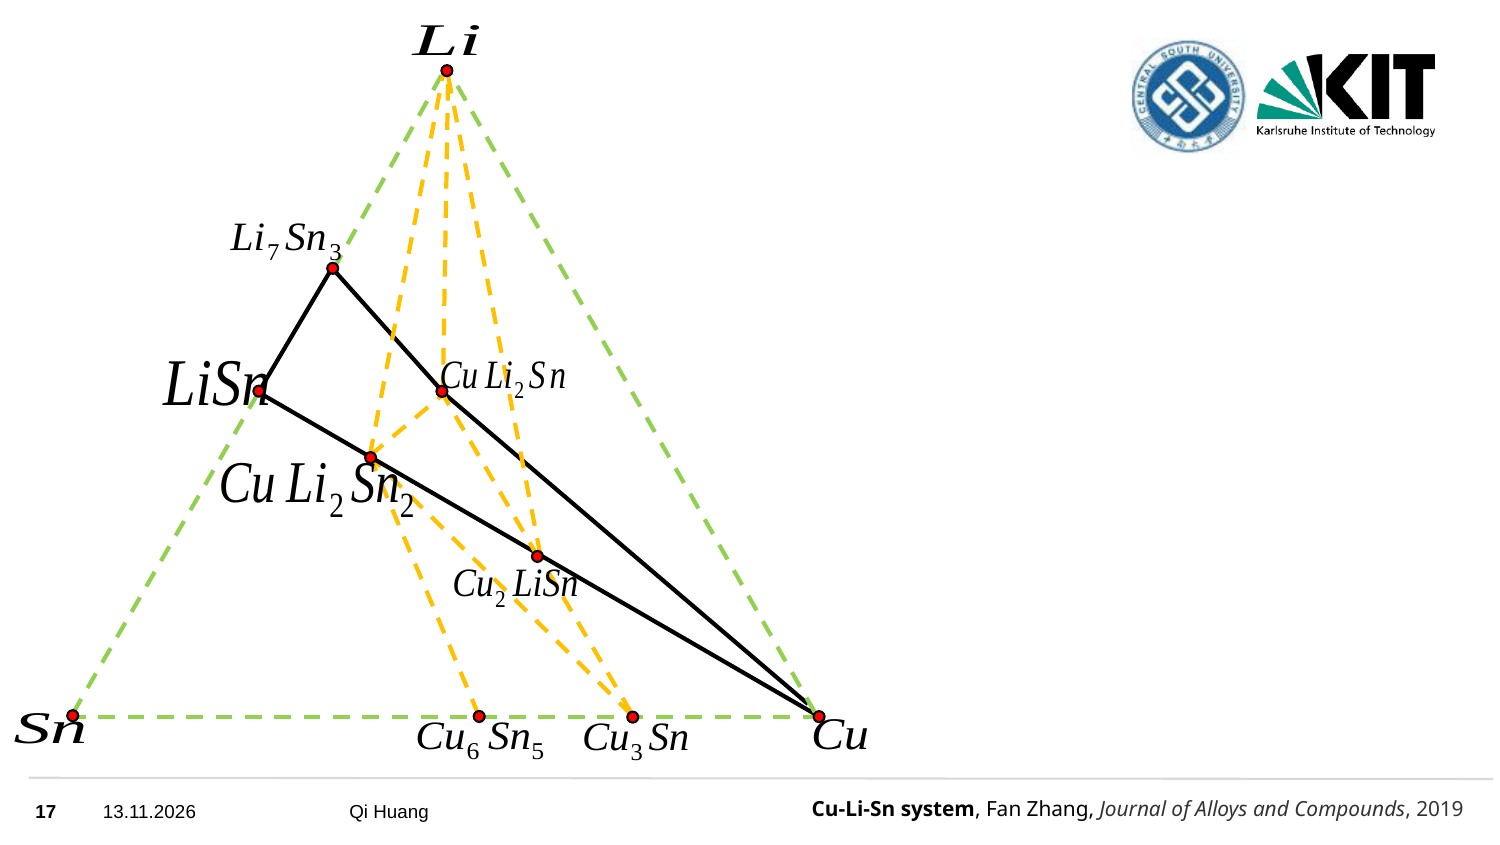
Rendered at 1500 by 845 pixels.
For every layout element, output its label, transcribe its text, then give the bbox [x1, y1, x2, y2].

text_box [8, 15, 871, 766]
picture [1131, 38, 1247, 154]
picture [1257, 54, 1435, 137]
slide_number 17 [35, 778, 89, 844]
text_box Cu-Li-Sn system, Fan Zhang, Journal of Alloys and Compounds, 2019 [796, 788, 1487, 828]
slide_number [102, 778, 272, 844]
